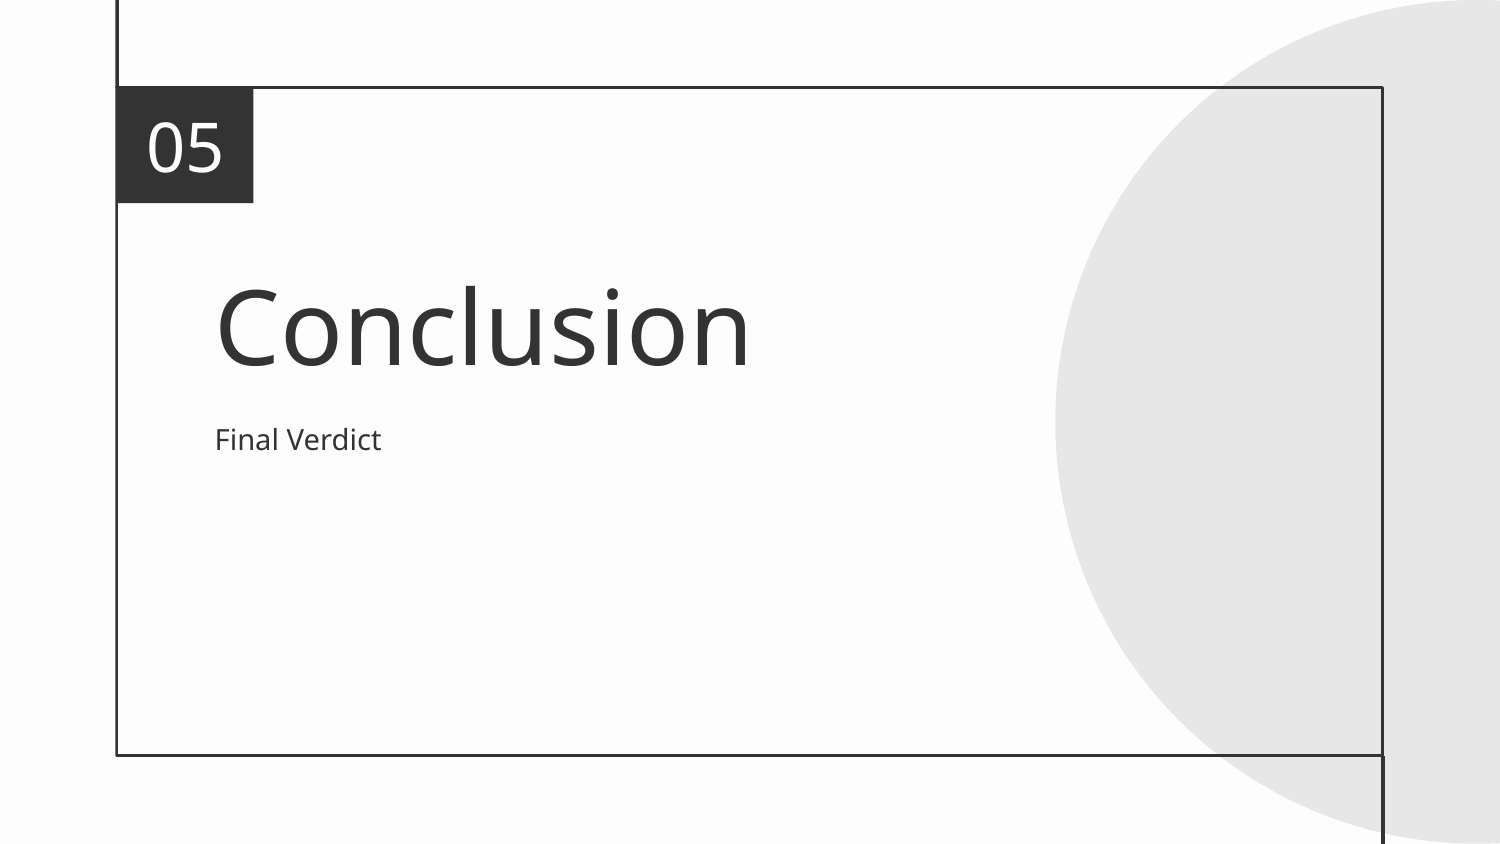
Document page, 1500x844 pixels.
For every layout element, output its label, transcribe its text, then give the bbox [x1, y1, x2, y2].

title 05 [118, 87, 254, 204]
title Conclusion [199, 261, 963, 402]
subtitle Final Verdict [199, 406, 1031, 478]
